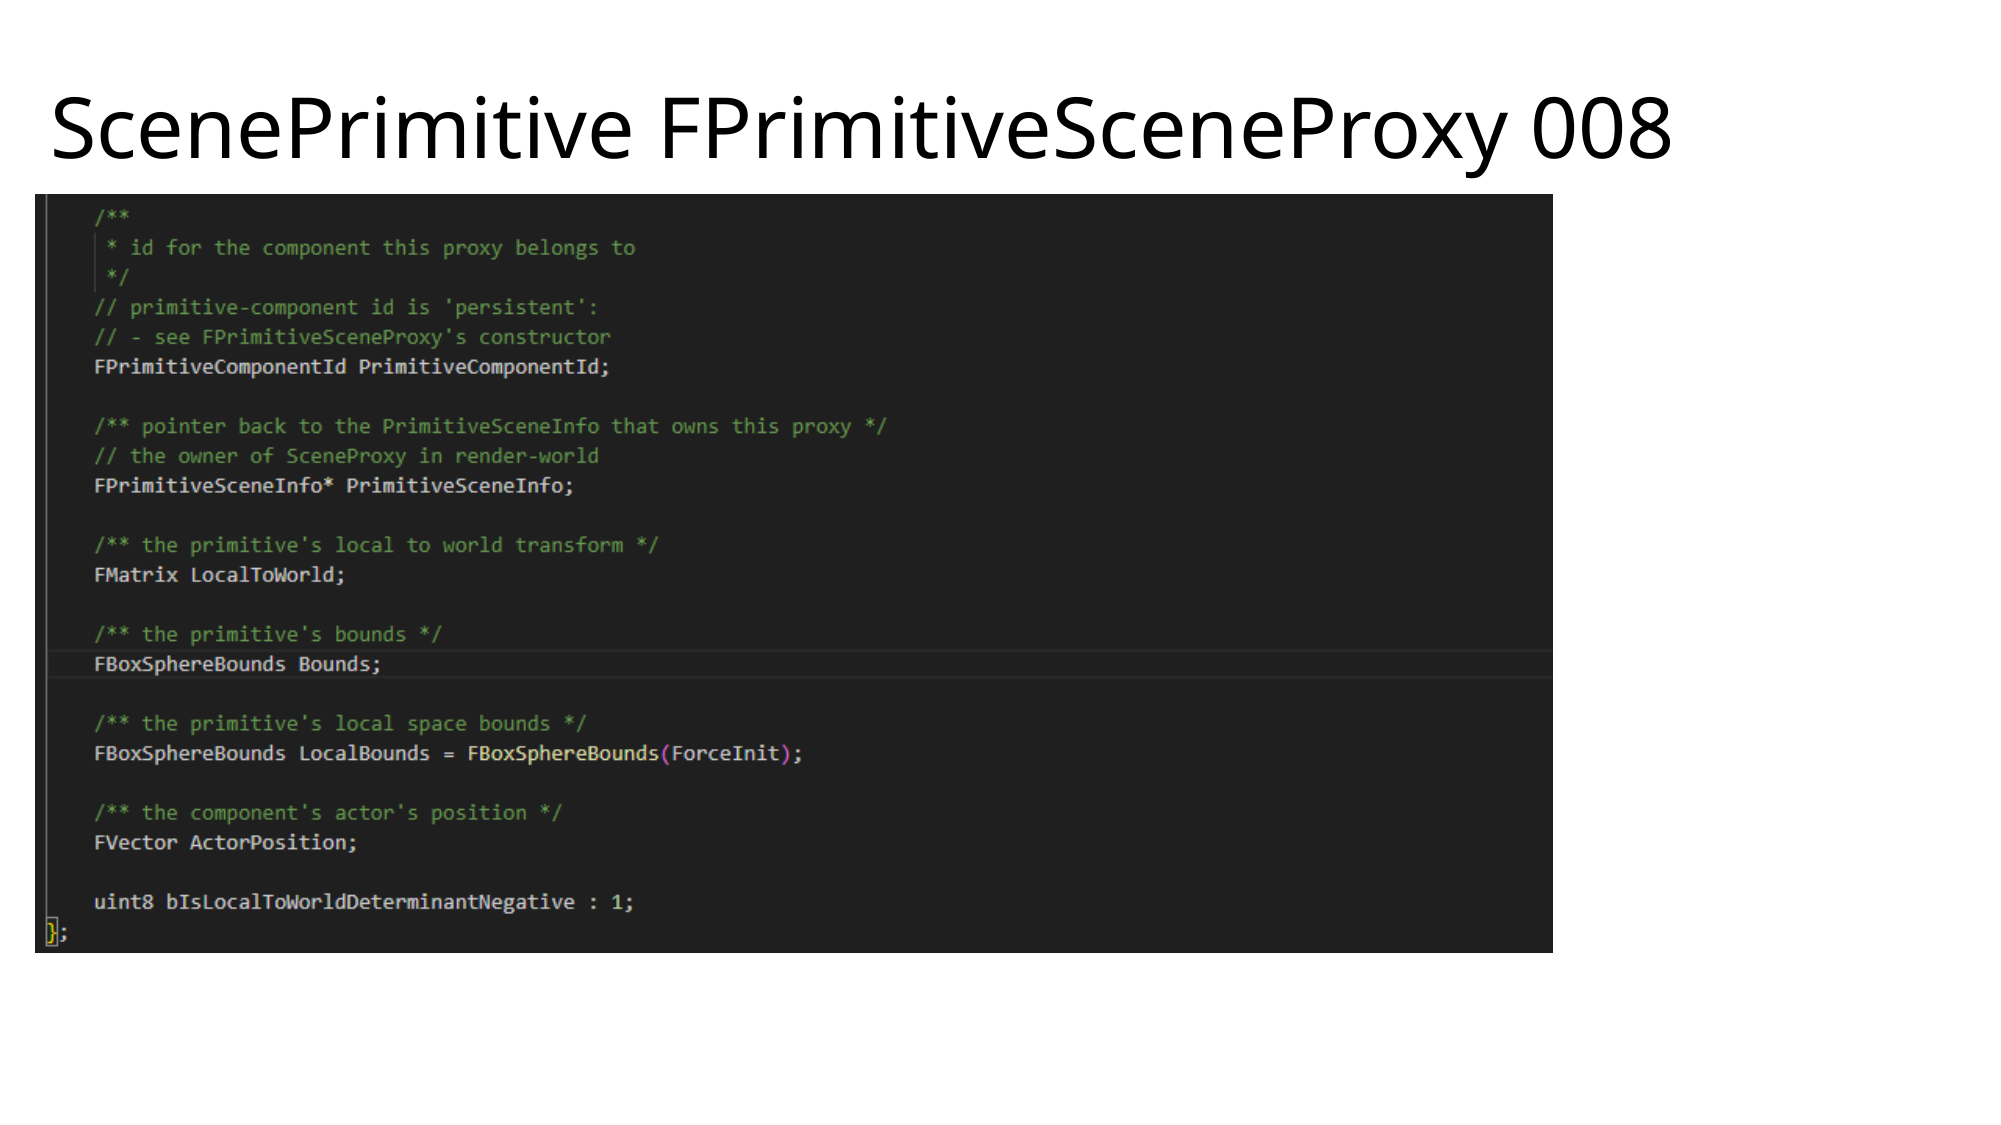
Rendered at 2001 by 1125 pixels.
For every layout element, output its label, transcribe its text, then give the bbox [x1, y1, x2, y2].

picture [34, 194, 1553, 953]
text_box ScenePrimitive FPrimitiveSceneProxy 008 [34, 67, 1760, 195]
